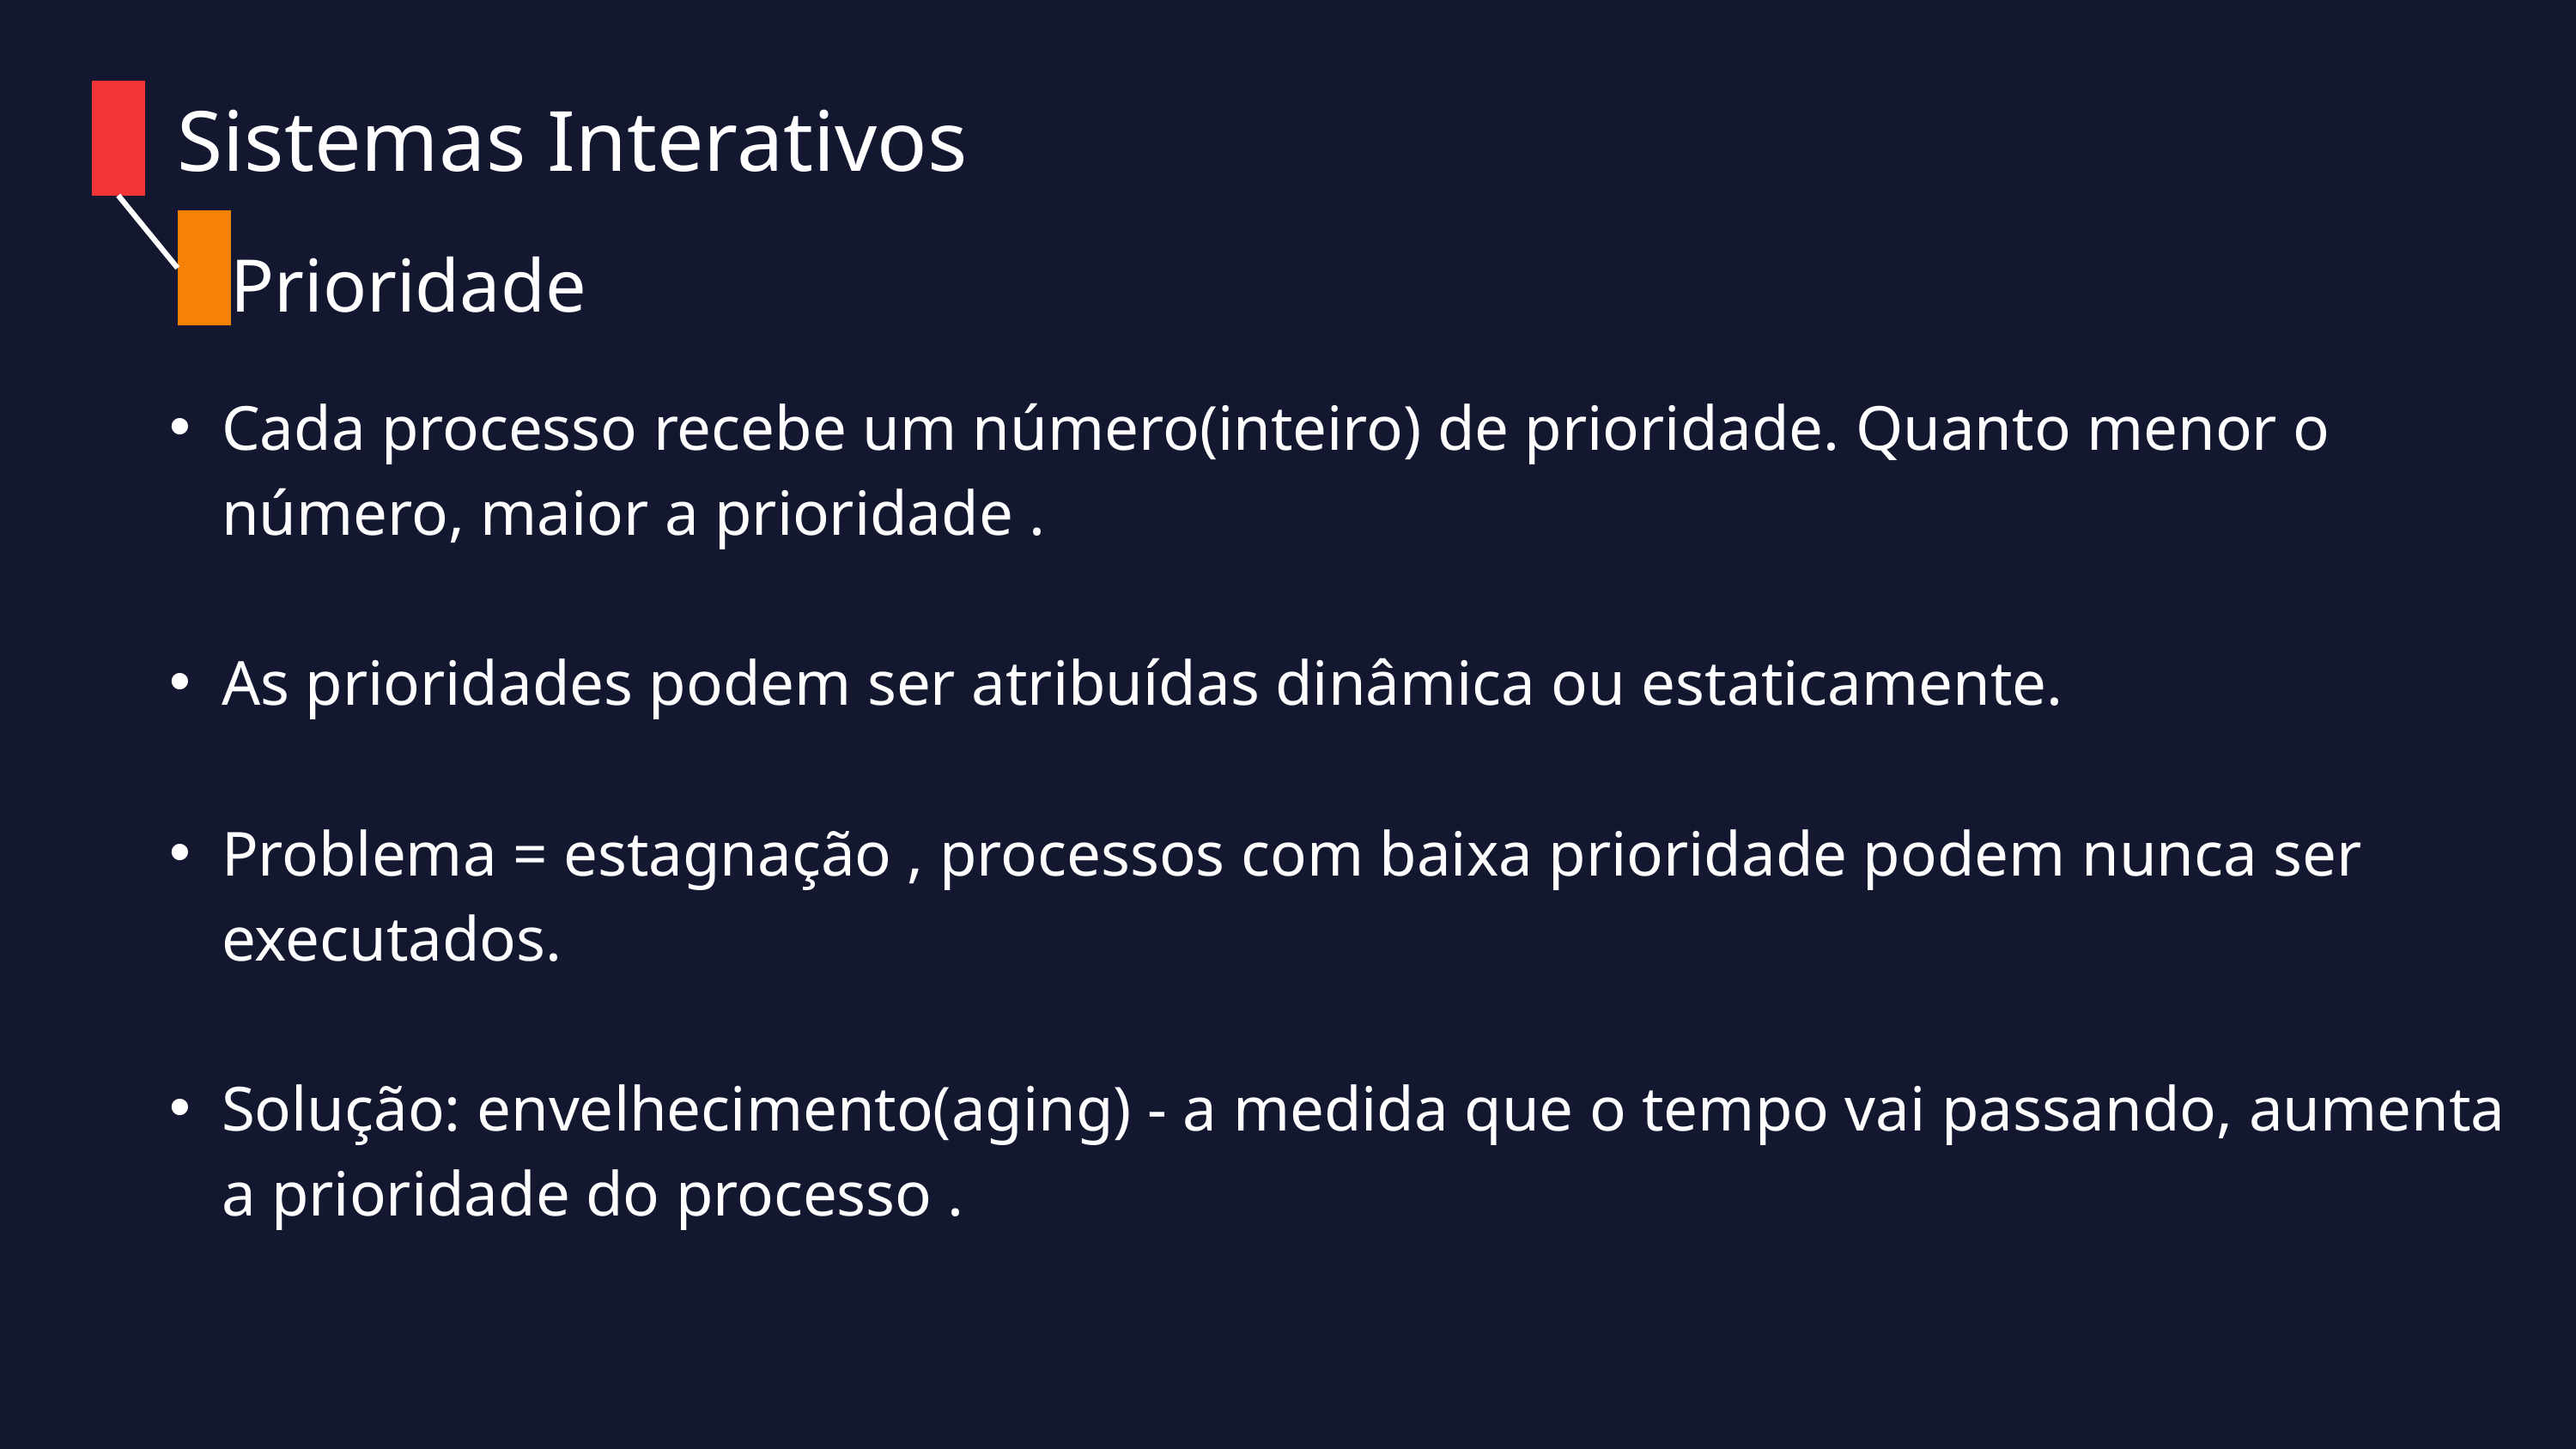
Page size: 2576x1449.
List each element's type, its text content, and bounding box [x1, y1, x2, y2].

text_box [91, 80, 145, 196]
text_box Prioridade [235, 239, 2130, 327]
text_box Sistemas Interativos [177, 88, 2077, 188]
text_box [177, 209, 231, 326]
text_box Cada processo recebe um número(inteiro) de prioridade. Quanto menor o número, maior a prioridade . As prioridades podem ser atribuídas dinâmica ou estaticamente. Problema = estagnação , processos com baixa prioridade podem nunca ser executados. Solução: envelhecimento(aging) - a medida que o tempo vai passando, aumenta a prioridade do processo . [118, 377, 2554, 1313]
